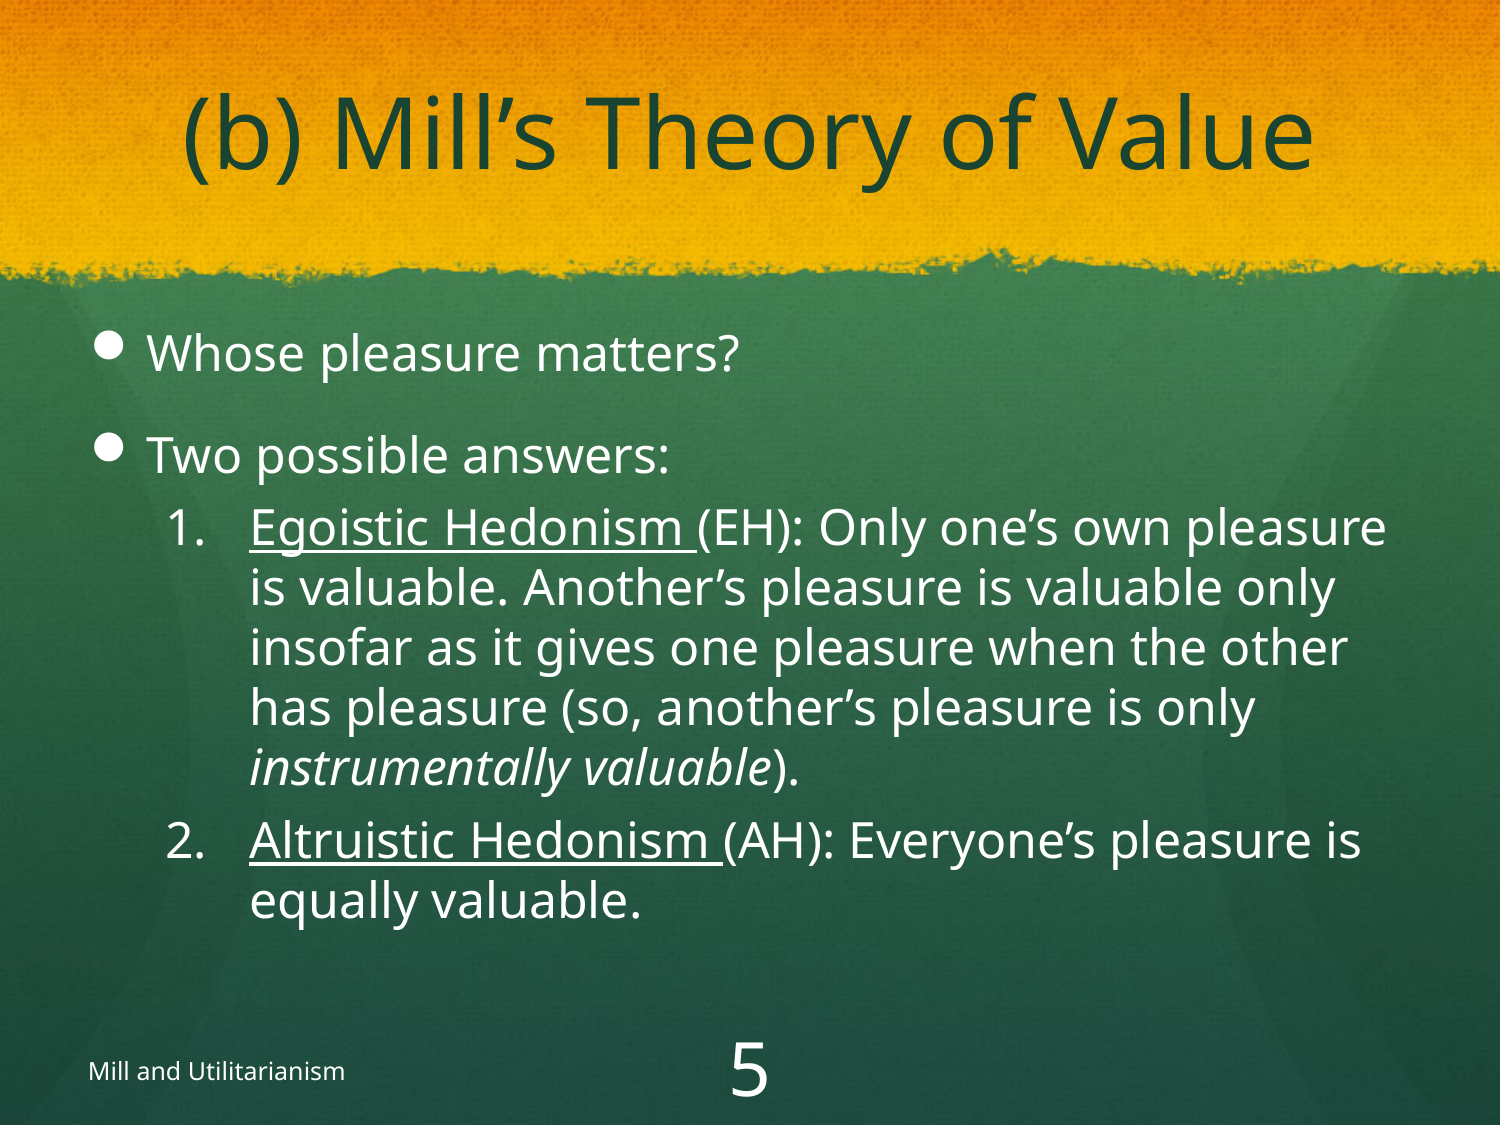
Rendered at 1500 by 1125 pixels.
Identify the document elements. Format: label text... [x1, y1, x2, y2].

picture [0, 0, 1500, 1125]
list Whose pleasure matters? Two possible answers: Egoistic Hedonism (EH): Only one’s own pleasure is valuable. Another’s pleasure is valuable only insofar as it gives one pleasure when the other has pleasure (so, another’s pleasure is only instrumentally valuable). Altruistic Hedonism (AH): Everyone’s pleasure is equally valuable. [75, 212, 1425, 955]
title (b) Mill’s Theory of Value [125, 13, 1375, 246]
slide_number 5 [675, 1042, 825, 1103]
footer Mill and Utilitarianism [72, 1042, 548, 1103]
